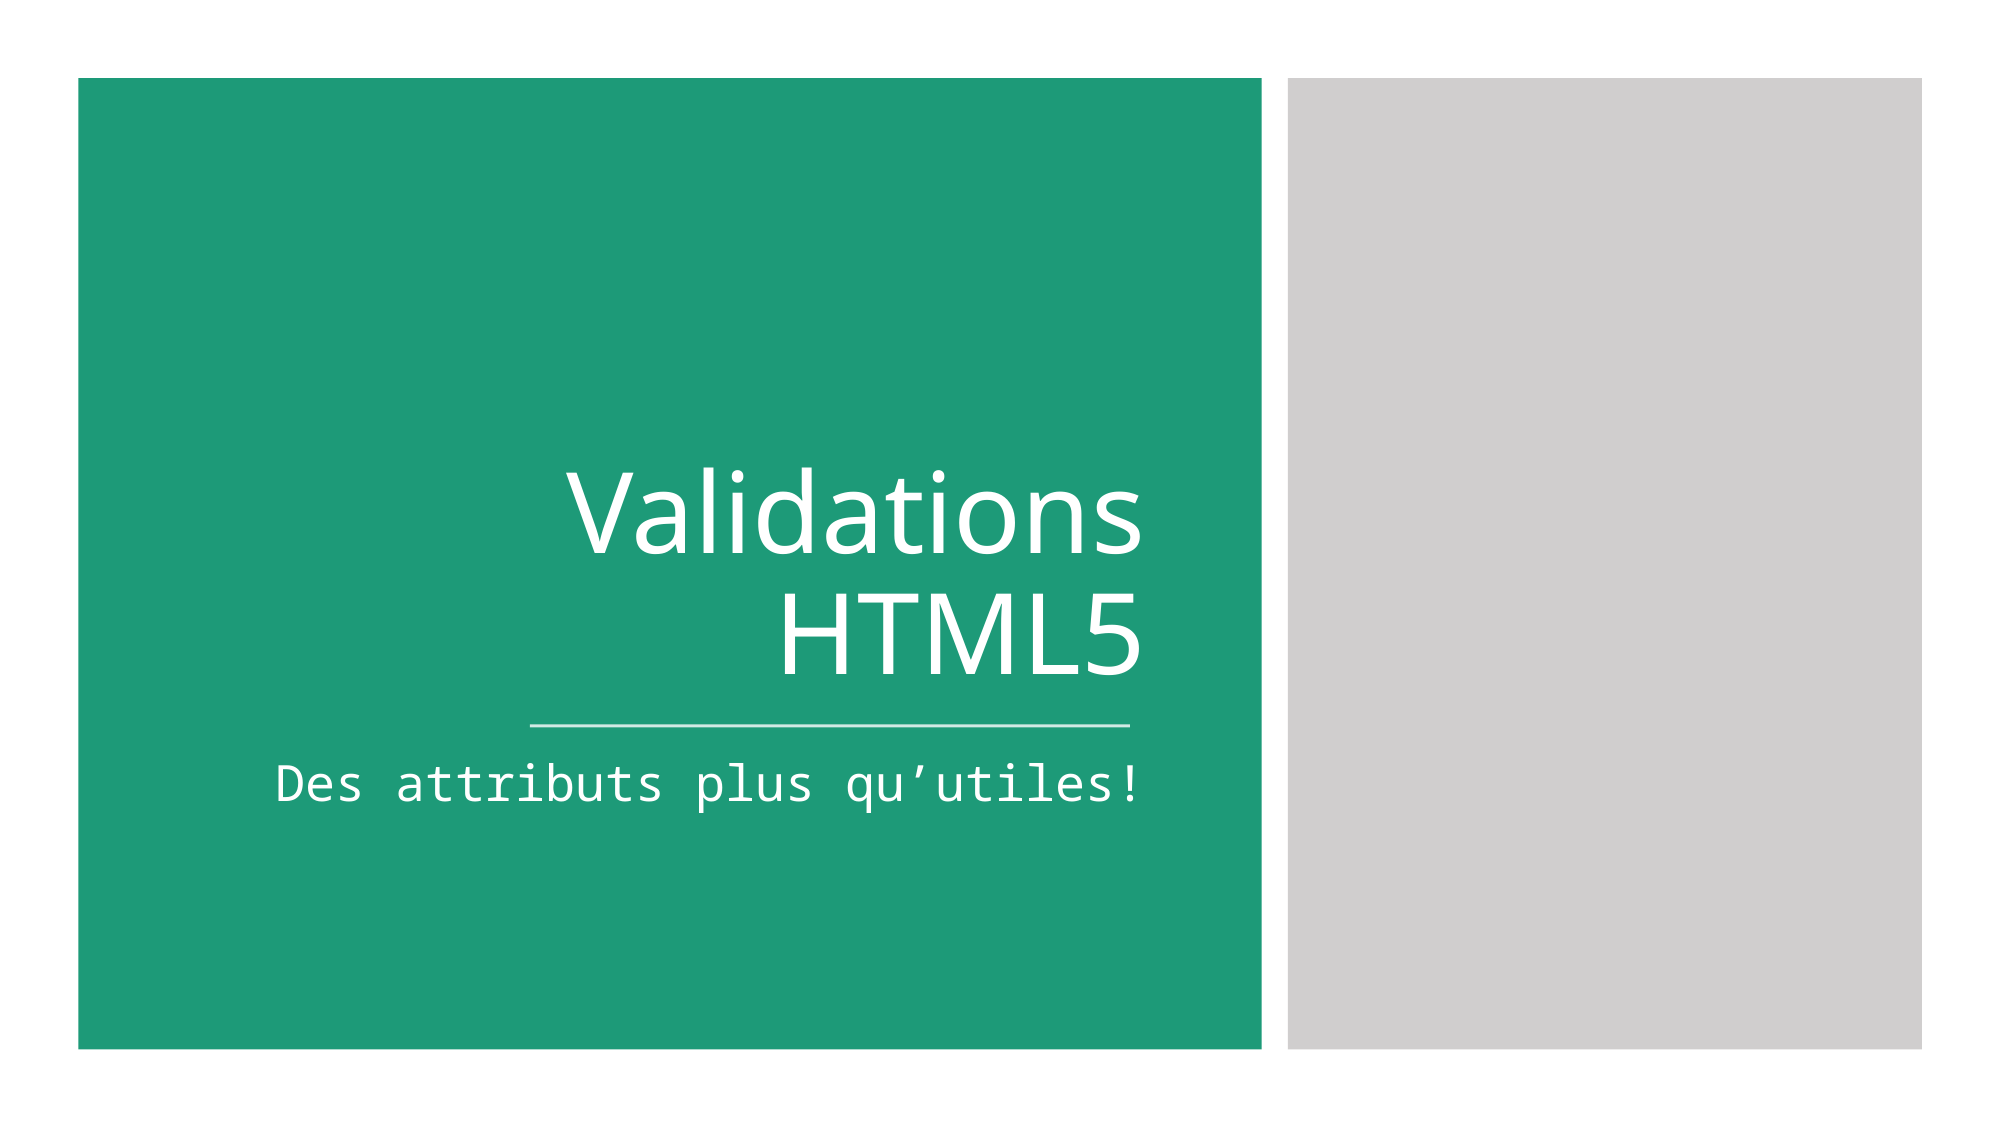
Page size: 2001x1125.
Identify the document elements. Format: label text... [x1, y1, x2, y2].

title Validations HTML5 [183, 208, 1161, 707]
text_box [78, 78, 1262, 1050]
subtitle Des attributs plus qu’utiles! [183, 751, 1161, 956]
text_box [1287, 77, 1923, 1050]
